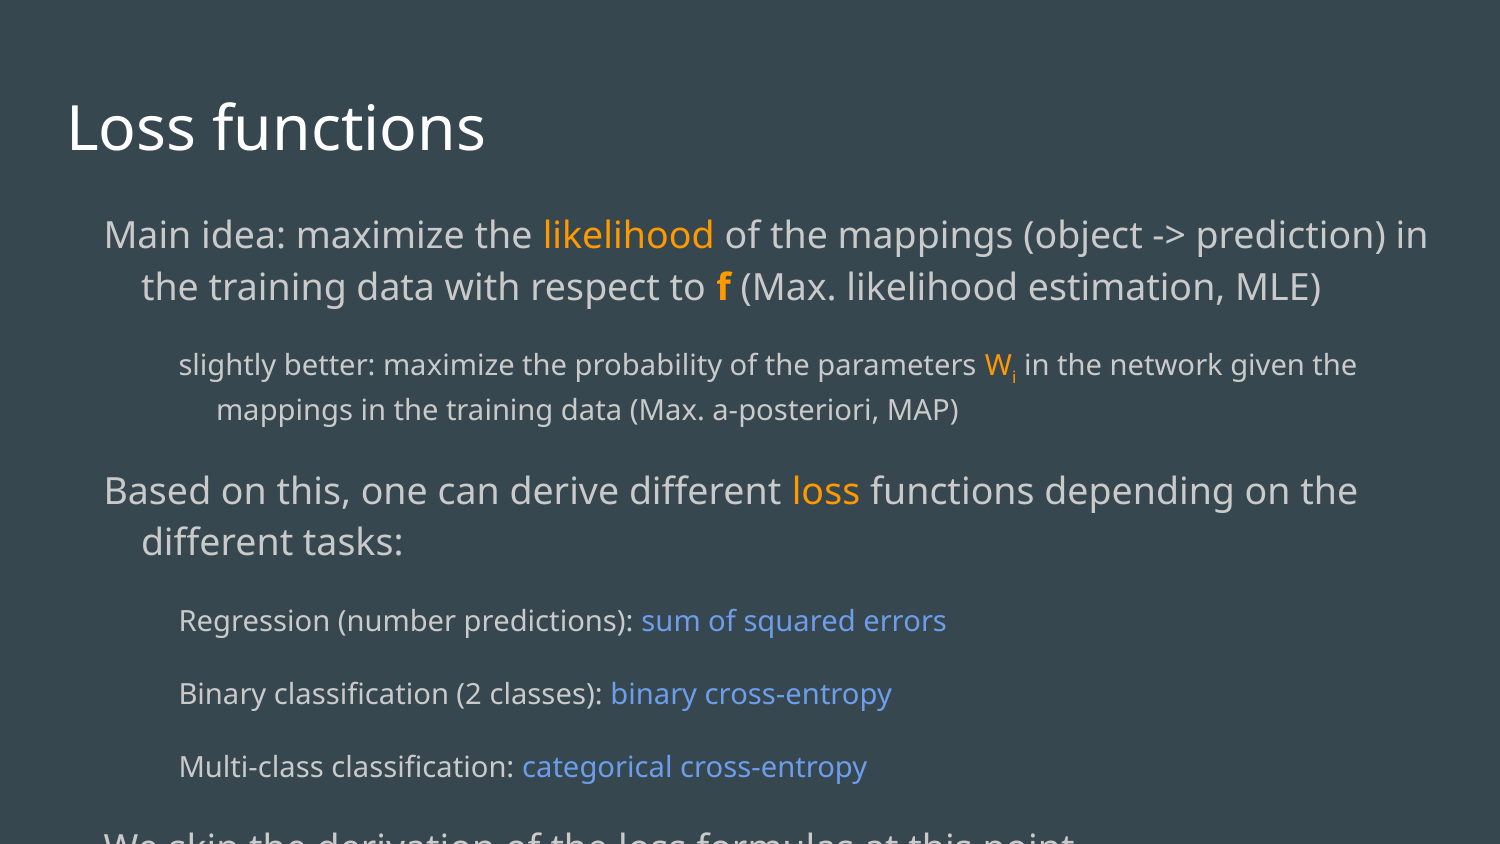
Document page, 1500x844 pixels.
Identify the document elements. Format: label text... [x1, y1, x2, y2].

list Main idea: maximize the likelihood of the mappings (object -> prediction) in the training data with respect to f (Max. likelihood estimation, MLE) slightly better: maximize the probability of the parameters Wi in the network given the mappings in the training data (Max. a-posteriori, MAP) Based on this, one can derive different loss functions depending on the different tasks: Regression (number predictions): sum of squared errors Binary classification (2 classes): binary cross-entropy Multi-class classification: categorical cross-entropy We skip the derivation of the loss formulas at this point [51, 189, 1449, 750]
title Loss functions [51, 72, 1449, 167]
